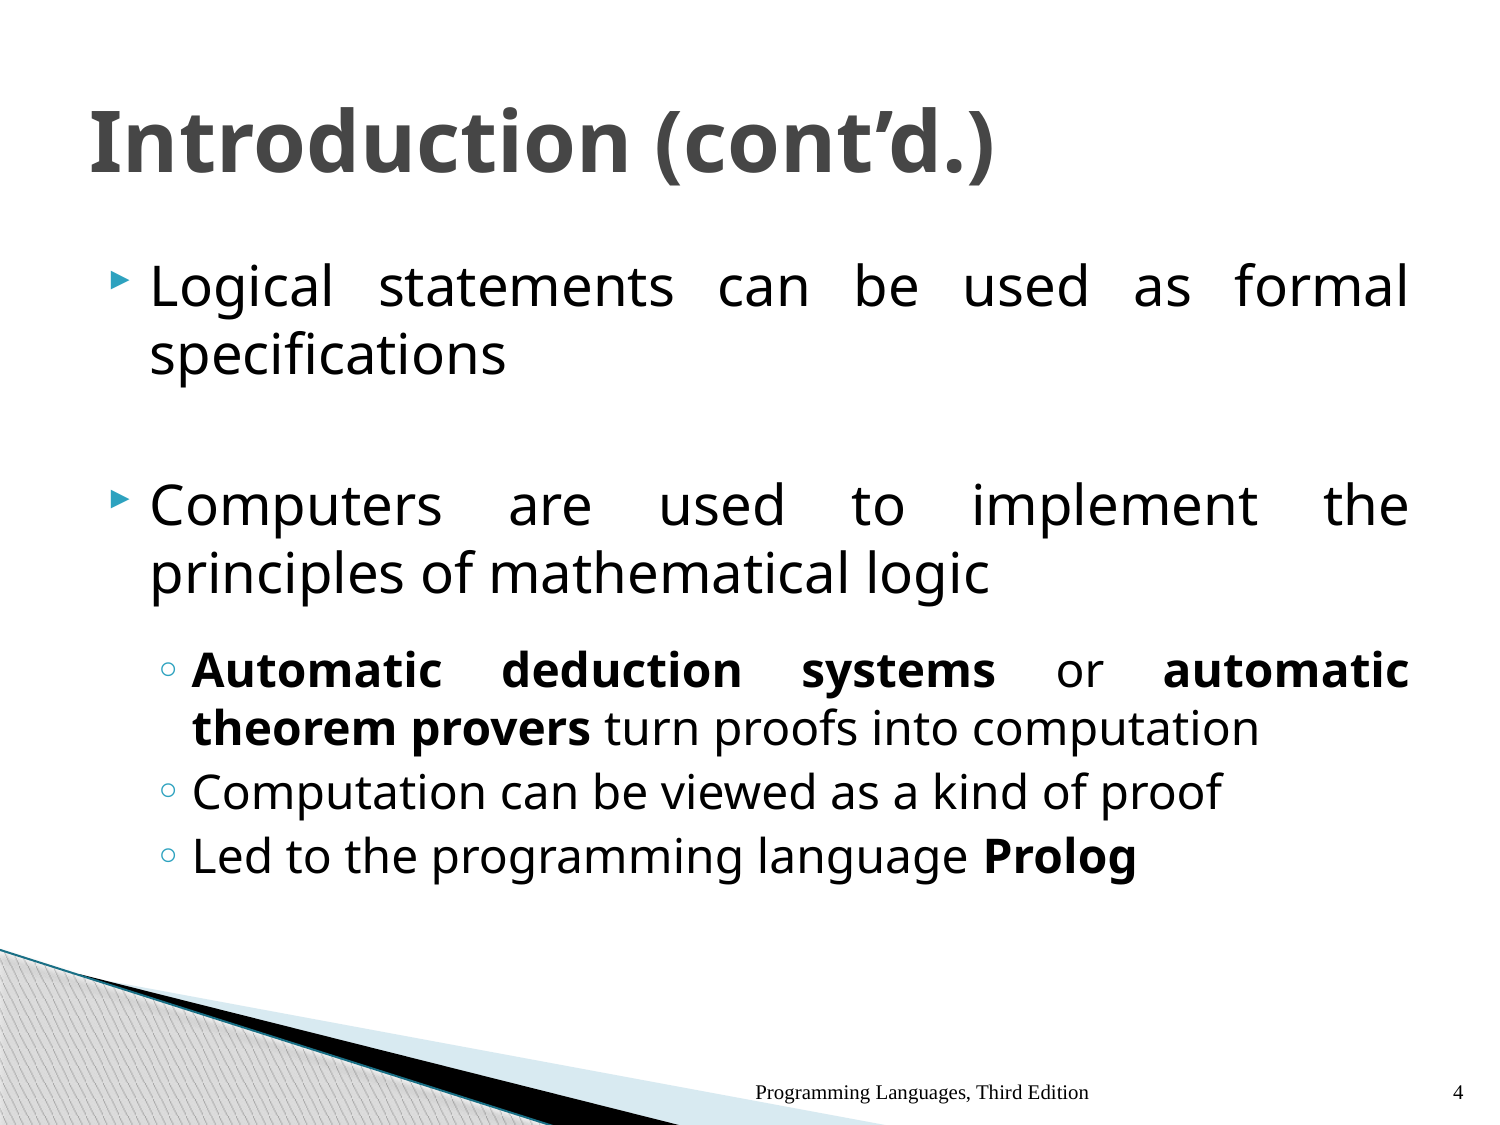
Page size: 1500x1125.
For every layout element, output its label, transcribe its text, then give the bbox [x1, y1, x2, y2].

title Introduction (cont’d.) [75, 45, 1425, 233]
list Logical statements can be used as formal specifications Computers are used to implement the principles of mathematical logic Automatic deduction systems or automatic theorem provers turn proofs into computation Computation can be viewed as a kind of proof Led to the programming language Prolog [75, 243, 1425, 986]
slide_number 4 [1418, 1051, 1479, 1112]
footer Programming Languages, Third Edition [718, 1051, 1105, 1112]
